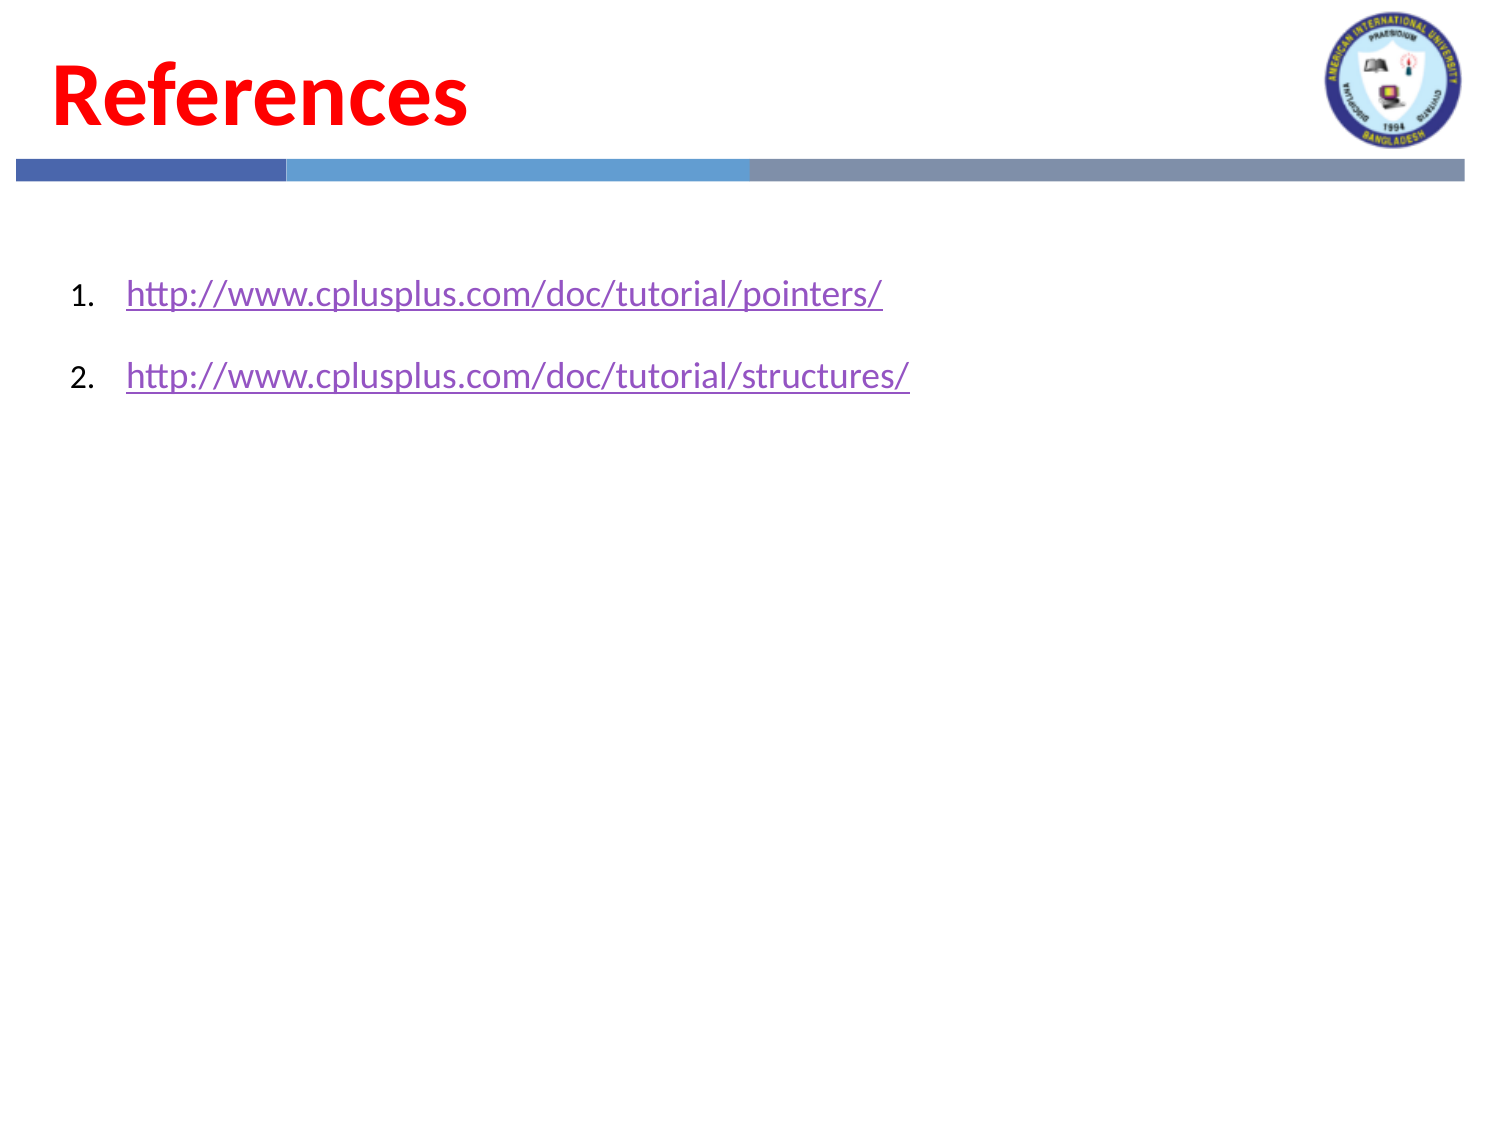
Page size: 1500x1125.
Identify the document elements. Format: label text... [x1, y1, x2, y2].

text_box http://www.cplusplus.com/doc/tutorial/pointers/ http://www.cplusplus.com/doc/tutorial/structures/ [55, 261, 1428, 404]
picture [1322, 9, 1465, 152]
text_box References [37, 26, 688, 160]
